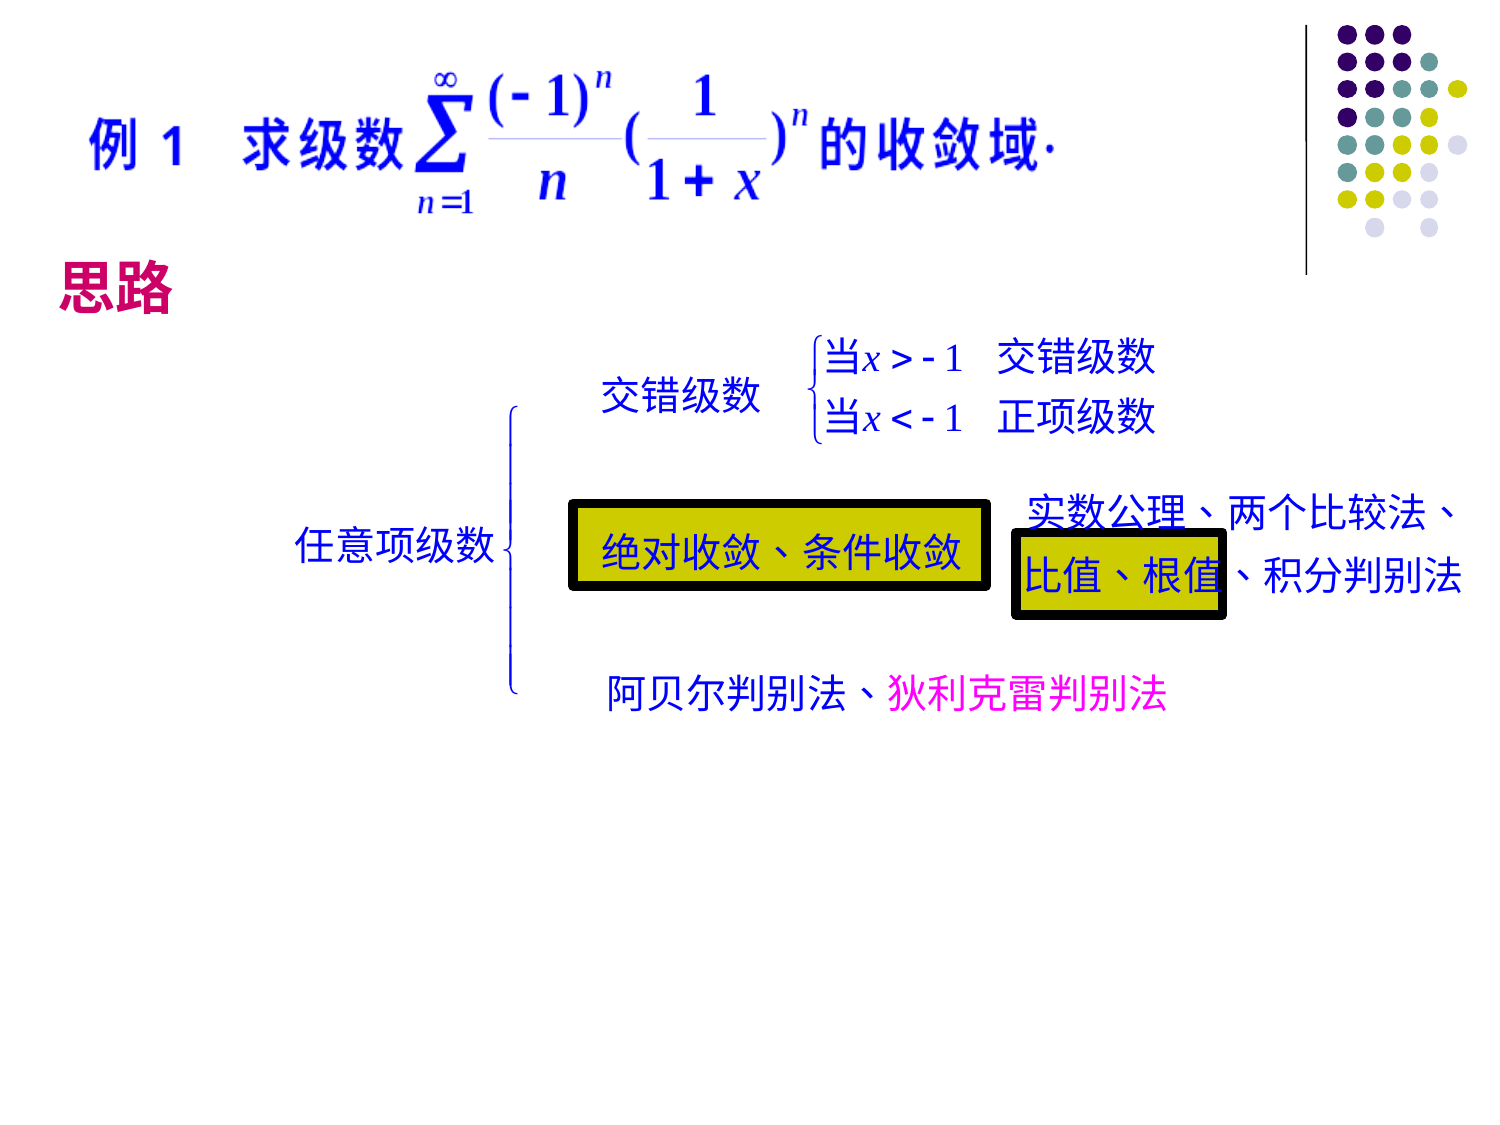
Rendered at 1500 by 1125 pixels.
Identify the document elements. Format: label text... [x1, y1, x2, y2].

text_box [596, 370, 768, 424]
text_box [1015, 532, 1223, 615]
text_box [1021, 487, 1471, 602]
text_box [288, 398, 548, 702]
text_box 思路 [42, 243, 222, 329]
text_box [596, 526, 969, 581]
picture [88, 54, 1254, 293]
text_box [572, 503, 987, 587]
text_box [602, 668, 1176, 723]
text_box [798, 325, 1164, 454]
